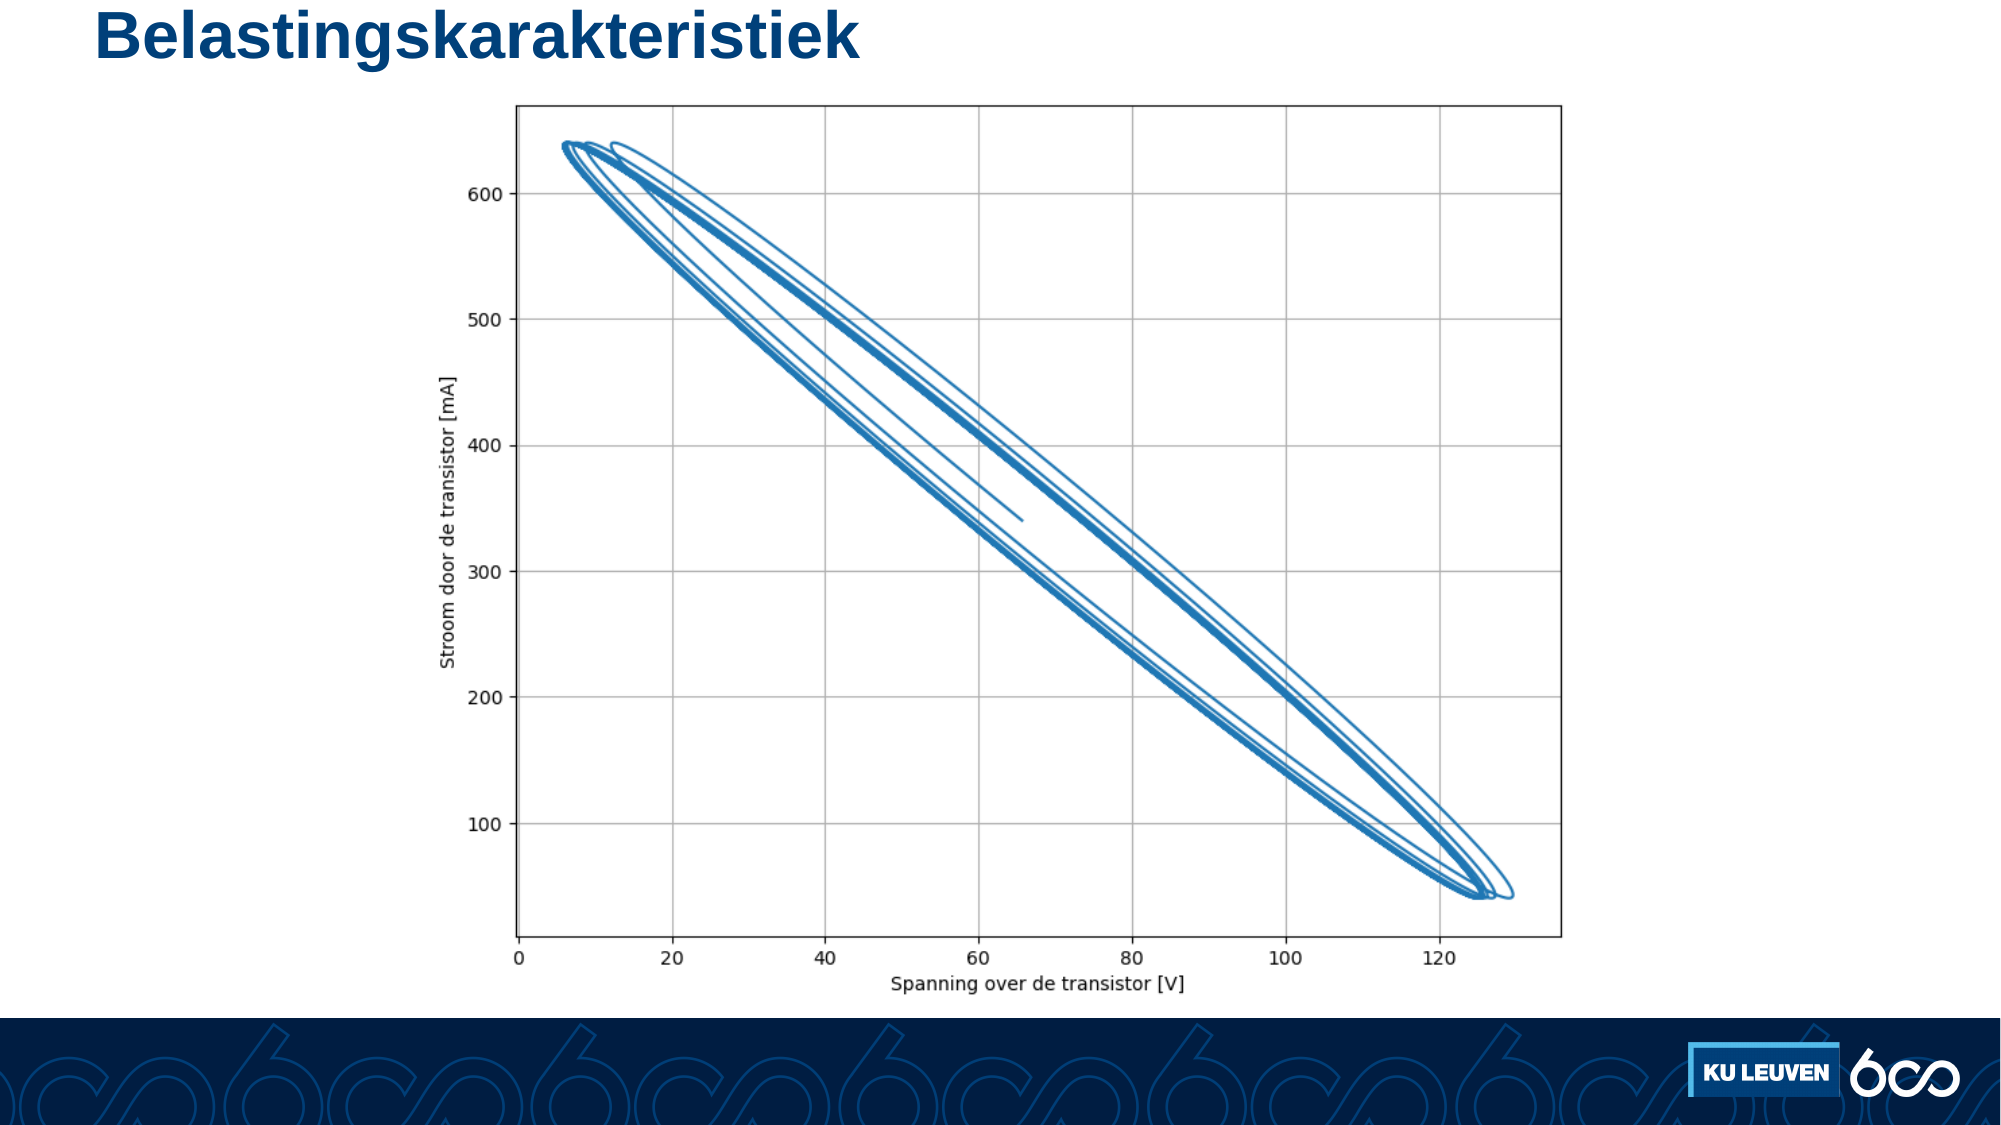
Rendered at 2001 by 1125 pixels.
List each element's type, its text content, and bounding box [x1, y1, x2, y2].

picture [427, 92, 1573, 1008]
title Belastingskarakteristiek [94, 0, 1906, 108]
picture [0, 1018, 2001, 1125]
